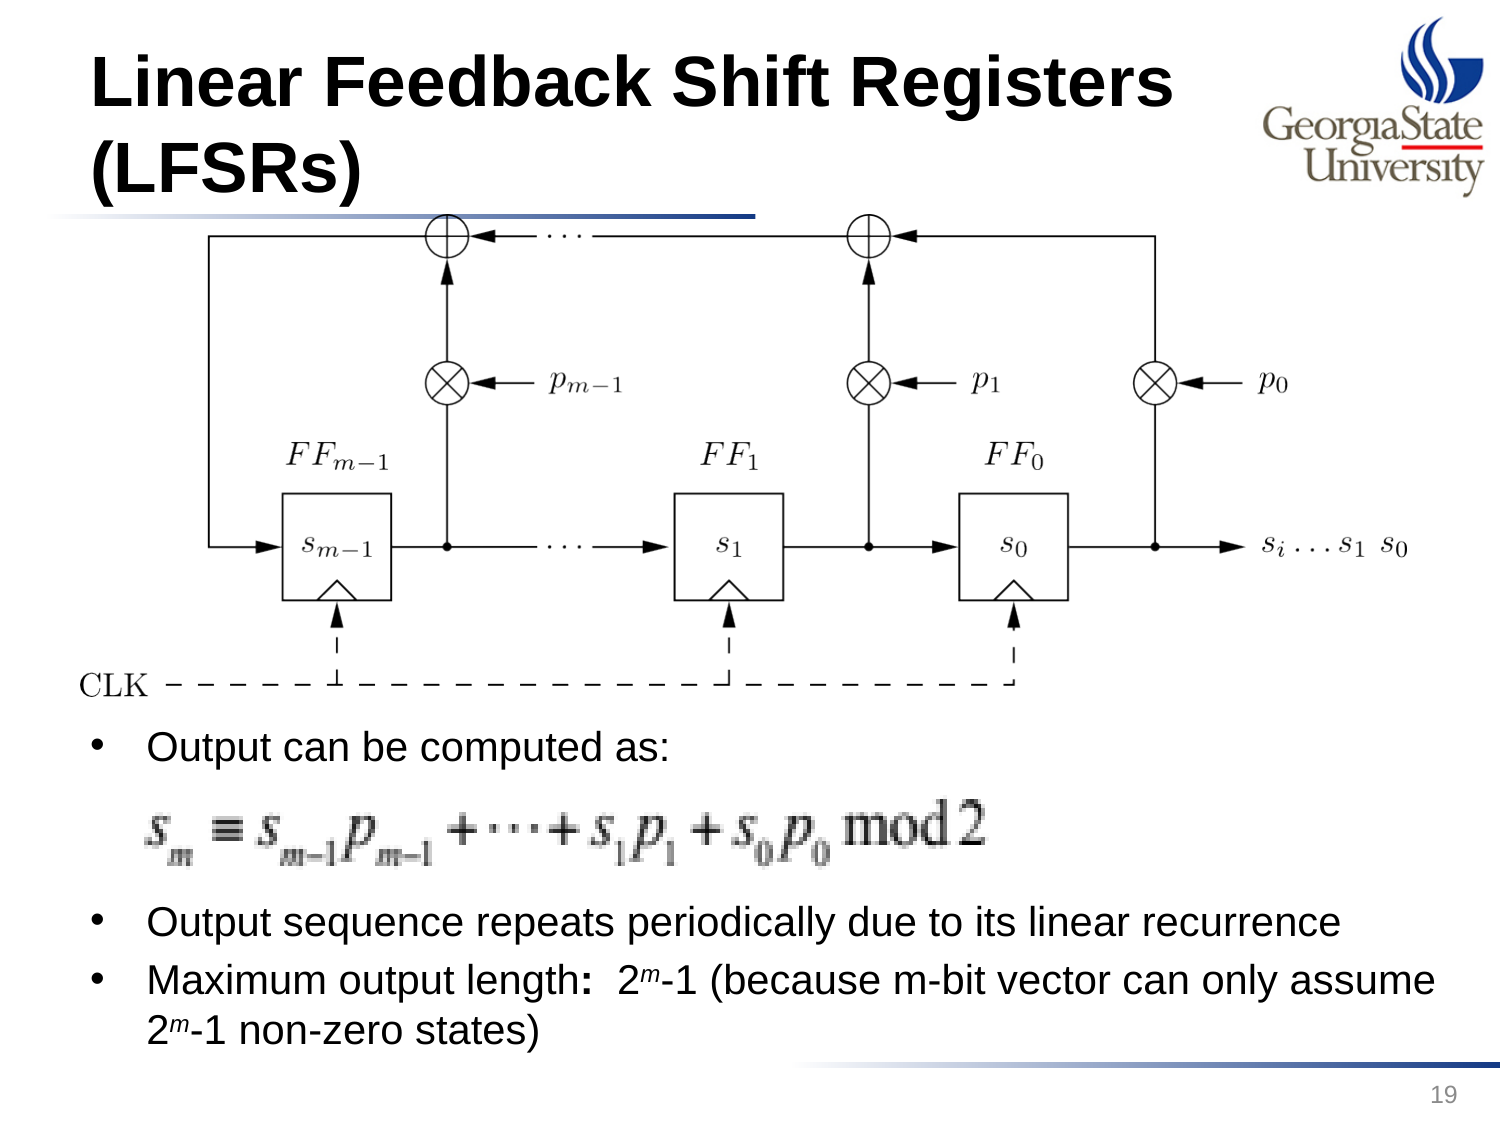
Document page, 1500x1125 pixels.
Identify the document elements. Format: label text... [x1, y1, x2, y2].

list Output can be computed as: Output sequence repeats periodically due to its linear recurrence Maximum output length: 2m-1 (because m-bit vector can only assume 2m-1 non-zero states) [75, 711, 1474, 1075]
title Linear Feedback Shift Registers (LFSRs) [75, 27, 1234, 215]
picture [79, 0, 1500, 697]
slide_number 19 [1123, 1064, 1474, 1124]
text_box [137, 775, 990, 872]
